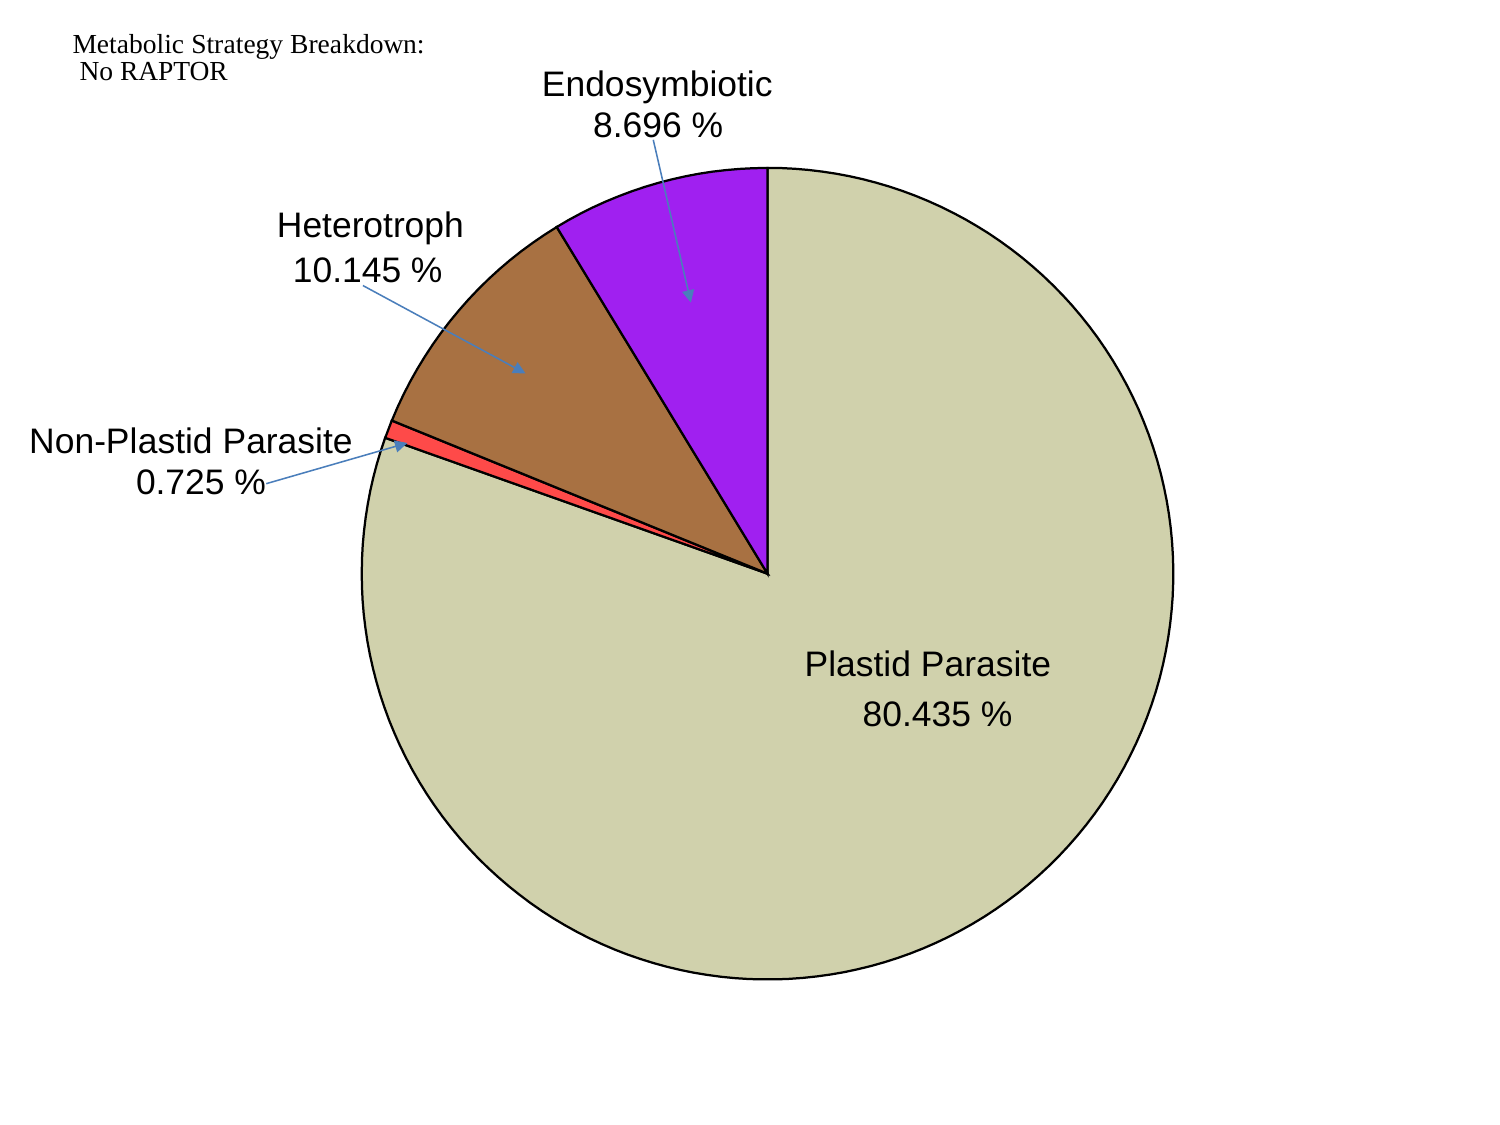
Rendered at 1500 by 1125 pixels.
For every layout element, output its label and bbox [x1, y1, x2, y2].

text_box [653, 139, 692, 303]
text_box [0, 30, 1500, 1082]
text_box [362, 285, 526, 374]
text_box [266, 442, 408, 484]
